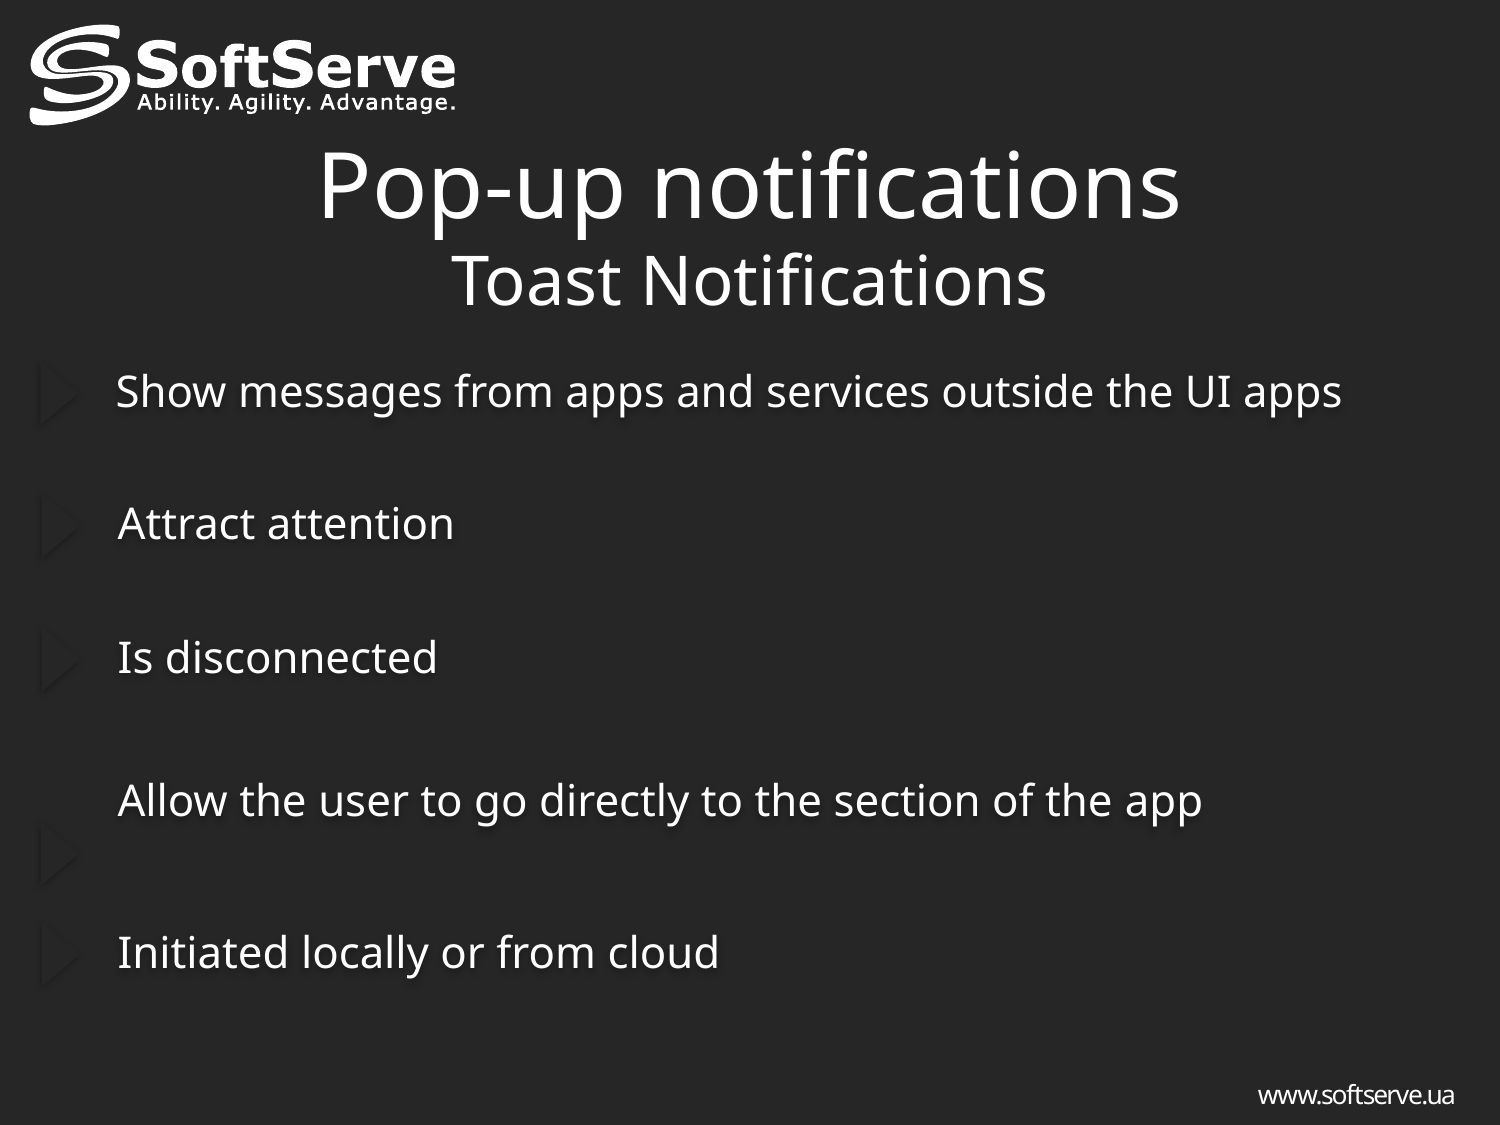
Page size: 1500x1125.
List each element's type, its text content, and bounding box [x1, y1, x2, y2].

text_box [41, 491, 1365, 559]
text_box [41, 625, 1461, 693]
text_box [40, 768, 1461, 886]
title Pop-up notifications Toast Notifications [41, 119, 1459, 262]
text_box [41, 920, 1461, 988]
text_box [40, 359, 1459, 427]
